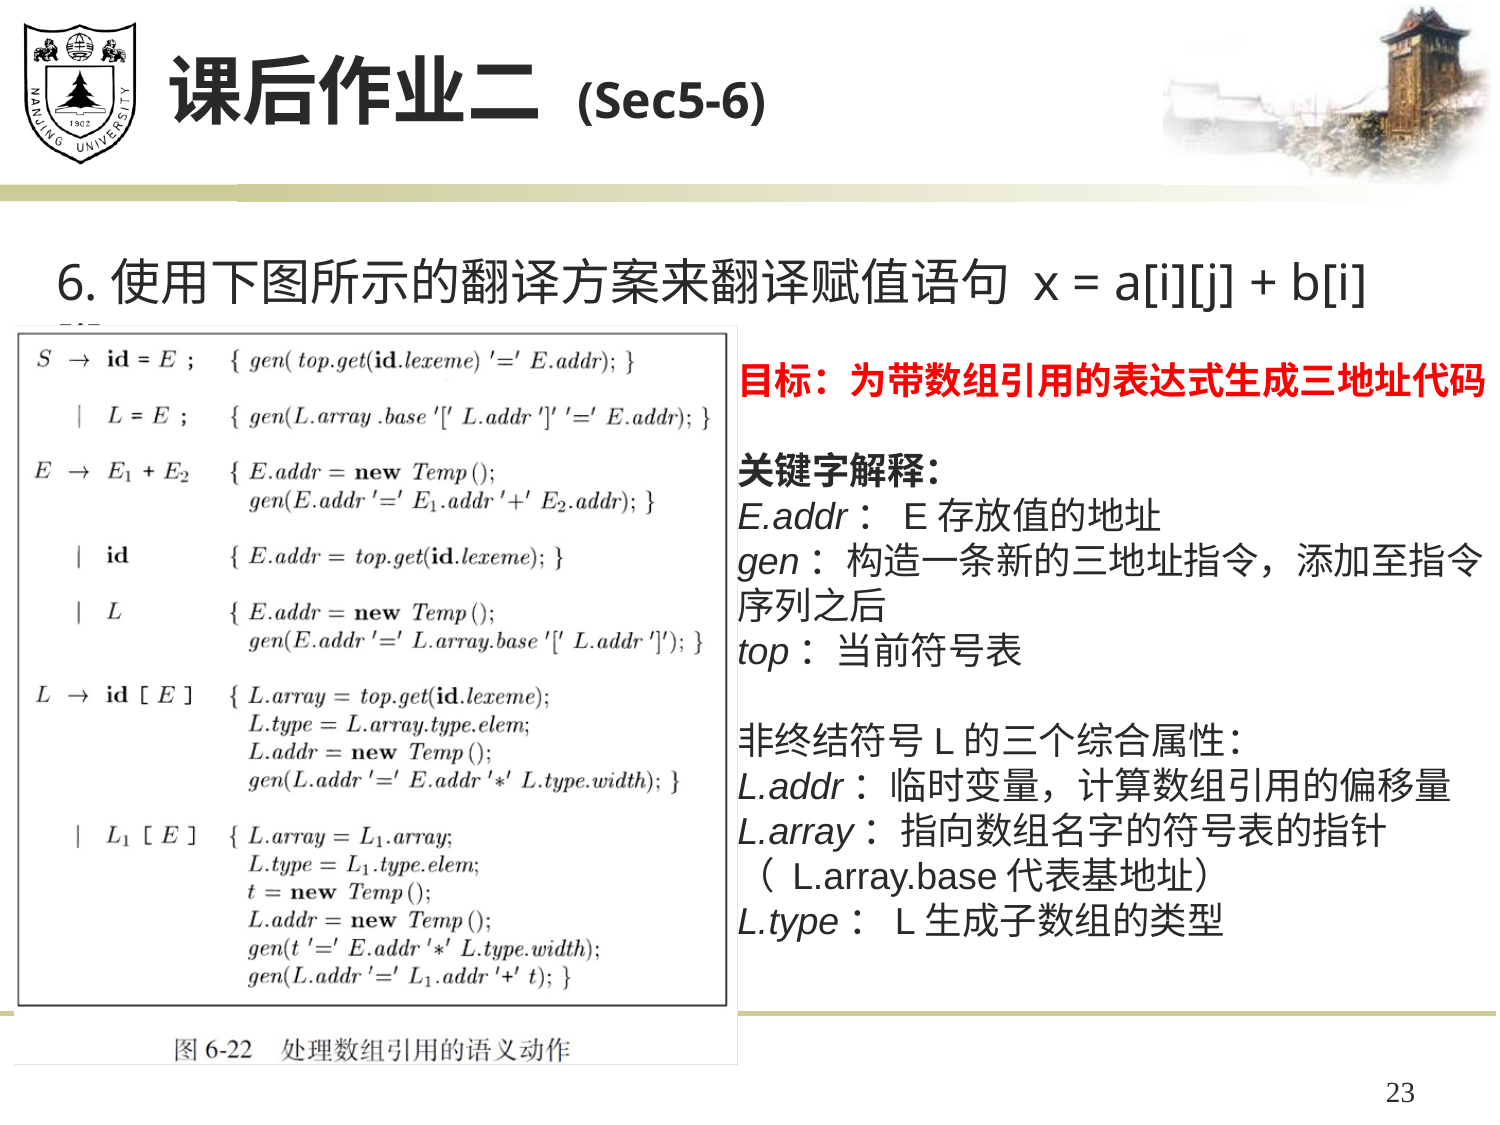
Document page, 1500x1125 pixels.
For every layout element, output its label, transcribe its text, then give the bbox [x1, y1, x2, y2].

title 课后作业二 (Sec5-6) [152, 35, 1254, 141]
picture [0, 324, 1496, 1066]
list 6.使用下图所示的翻译方案来翻译赋值语句 x = a[i][j] + b[i][j]。 [41, 242, 1483, 349]
picture [1163, 4, 1491, 185]
text_box 目标：为带数组引用的表达式生成三地址代码 关键字解释： E.addr：E存放值的地址 gen：构造一条新的三地址指令，添加至指令序列之后 top：当前符号表 非终结符号L的三个综合属性： L.addr：临时变量，计算数组引用的偏移量 L.array：指向数组名字的符号表的指针（ L.array.base代表基地址） L.type：L生成子数组的类型 [743, 349, 1500, 950]
picture [17, 18, 143, 168]
